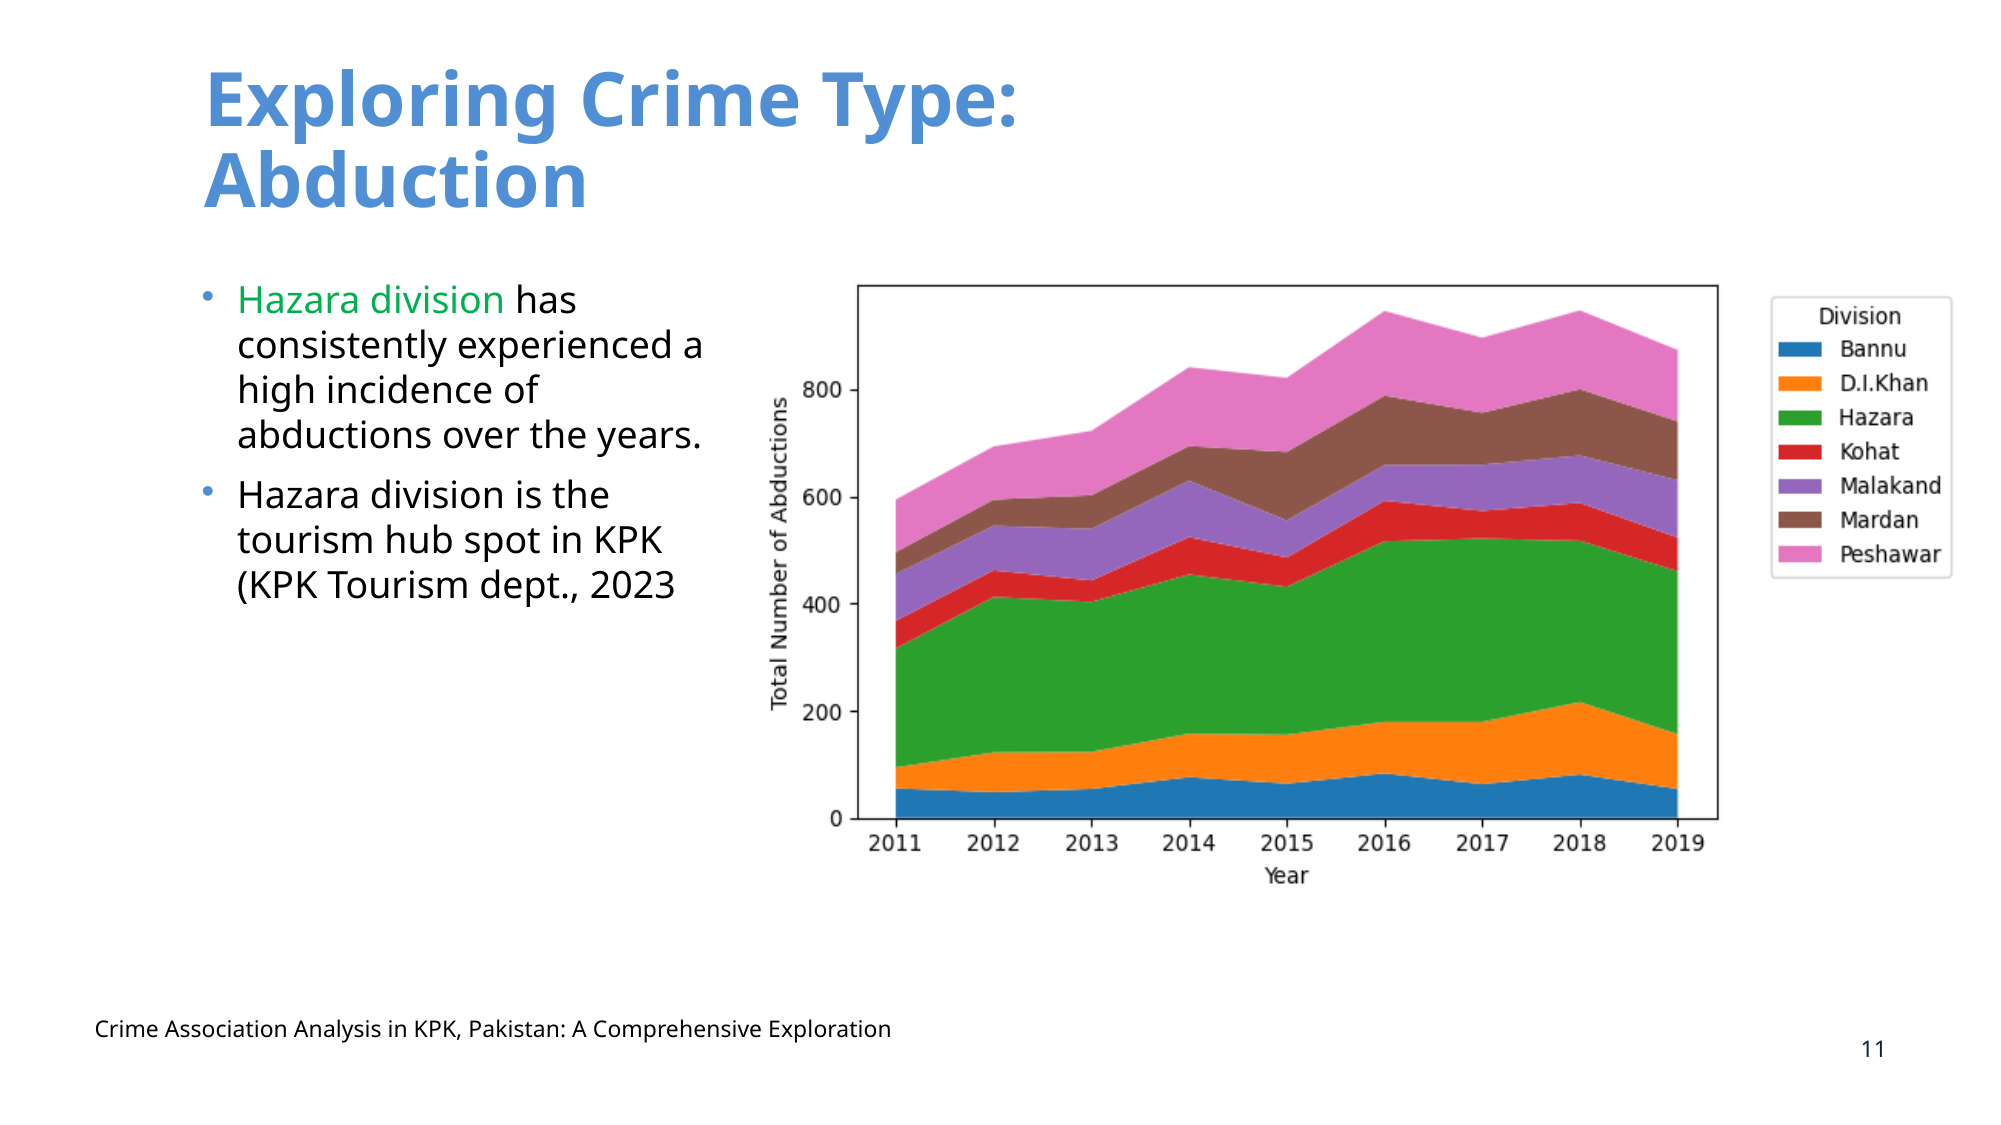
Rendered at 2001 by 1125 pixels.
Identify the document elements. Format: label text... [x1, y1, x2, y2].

title Exploring Crime Type: Abduction [189, 0, 1410, 286]
text_box Crime Association Analysis in KPK, Pakistan: A Comprehensive Exploration [79, 998, 958, 1059]
slide_number 11 [1836, 1020, 1912, 1080]
picture [756, 269, 1965, 905]
text_box Hazara division has consistently experienced a high incidence of abductions over the years. Hazara division is the tourism hub spot in KPK (KPK Tourism dept., 2023 [186, 268, 746, 723]
